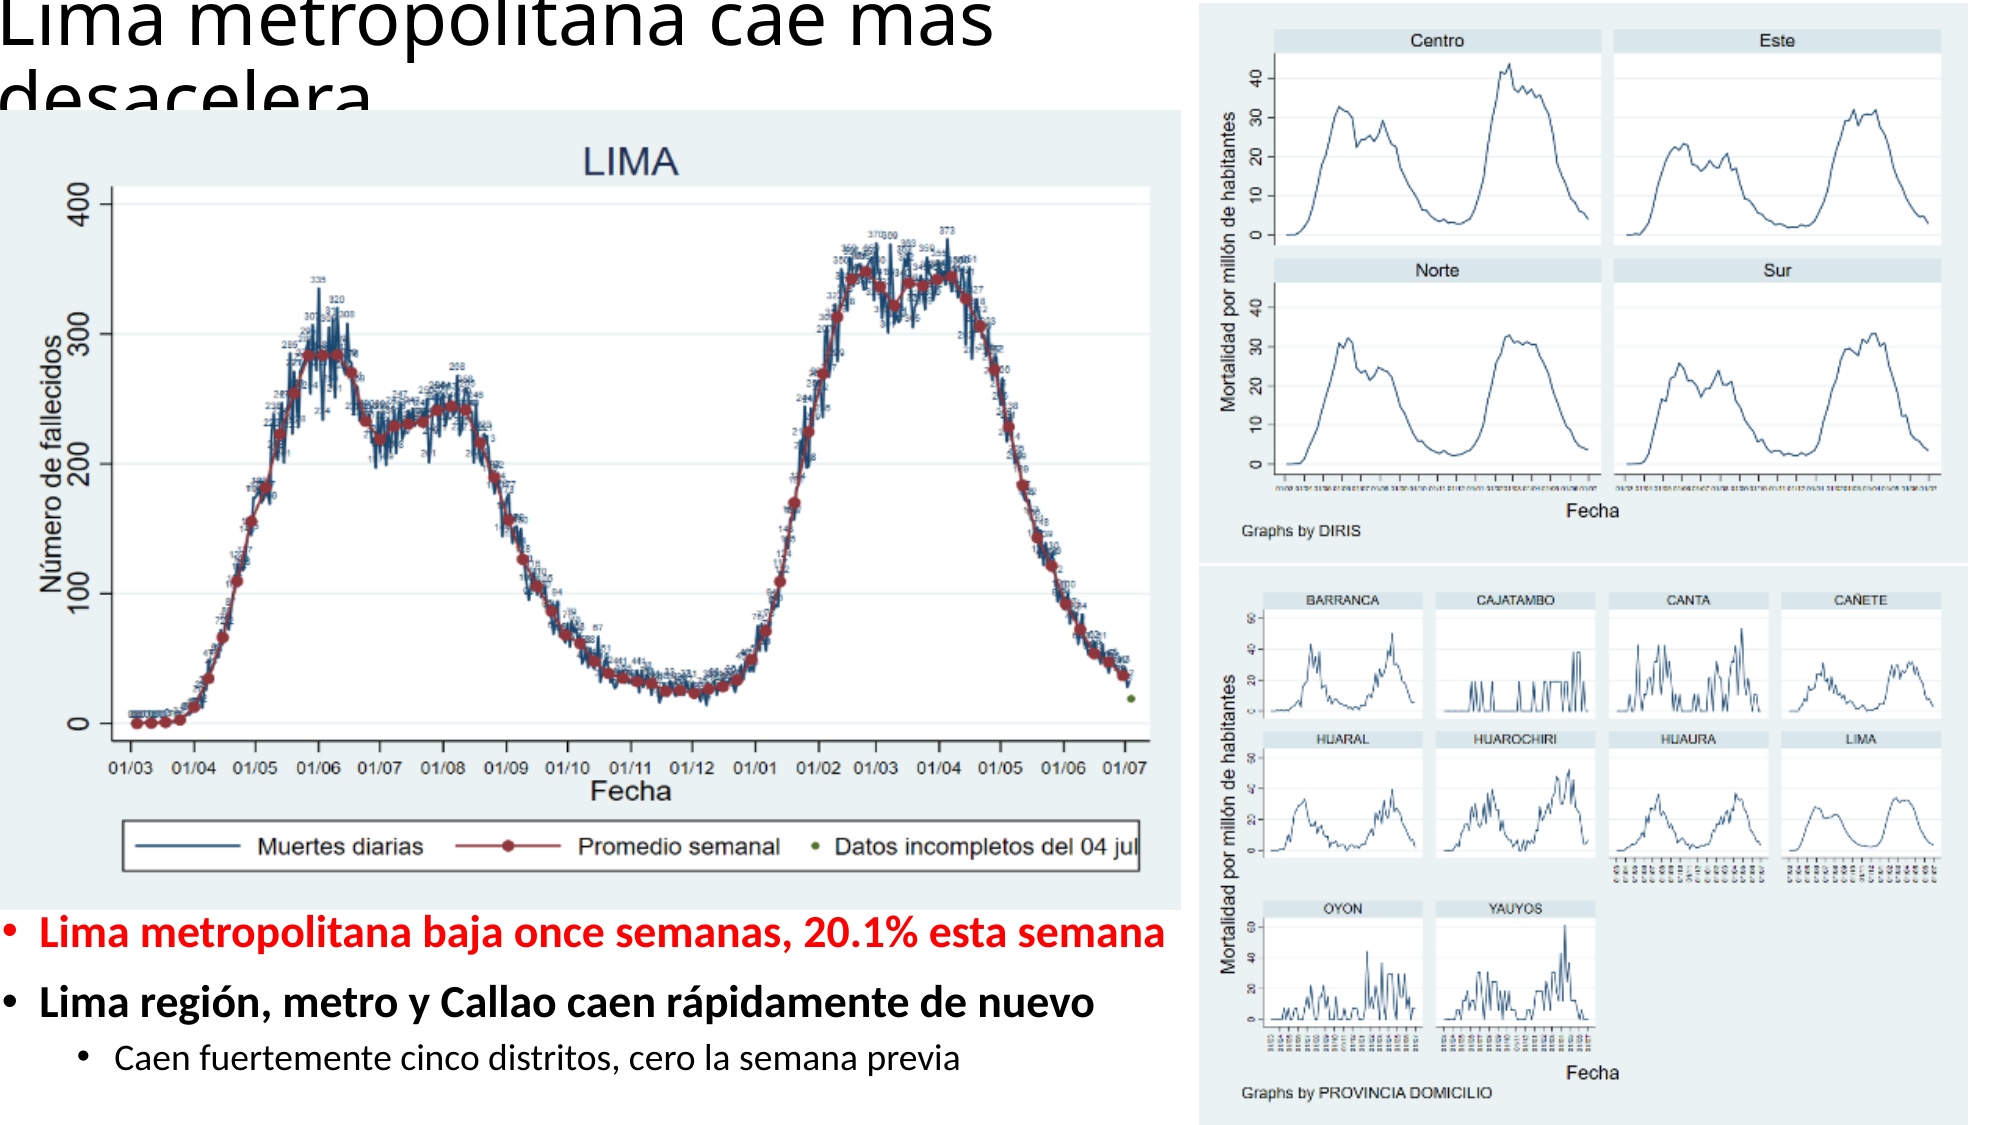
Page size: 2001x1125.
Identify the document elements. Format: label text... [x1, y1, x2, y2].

picture [0, 109, 1181, 910]
picture [1199, 3, 1968, 563]
picture [1199, 566, 1968, 1125]
list Lima metropolitana baja once semanas, 20.1% esta semana Lima región, metro y Callao caen rápidamente de nuevo Caen fuertemente cinco distritos, cero la semana previa [0, 900, 1199, 1125]
title Lima metropolitana cae más desacelera [0, 15, 1199, 109]
